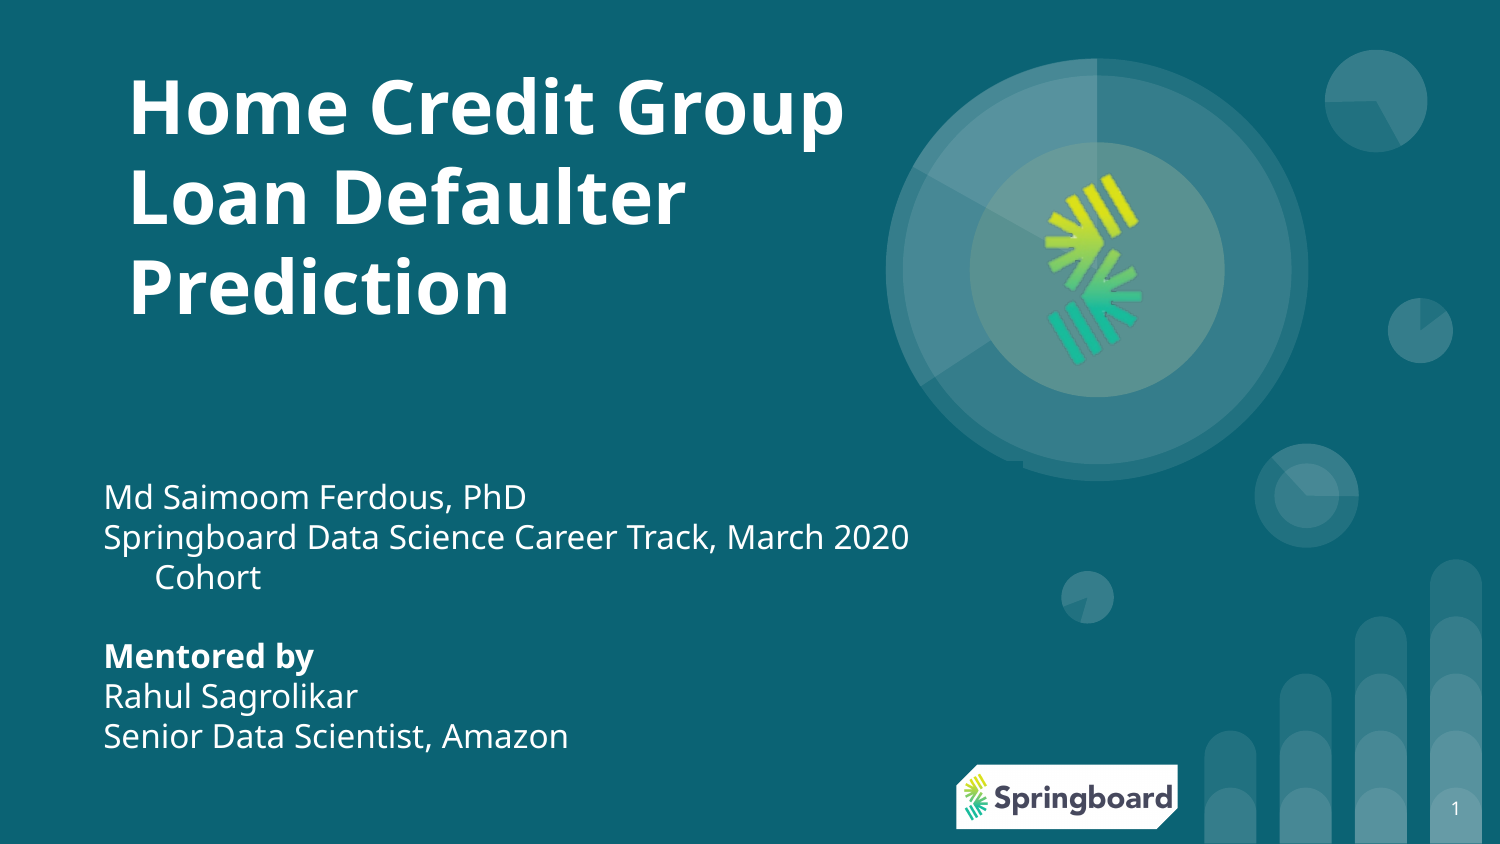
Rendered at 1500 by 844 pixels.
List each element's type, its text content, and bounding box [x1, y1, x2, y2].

picture [975, 149, 1217, 391]
picture [956, 764, 1178, 830]
subtitle Md Saimoom Ferdous, PhD Springboard Data Science Career Track, March 2020 Cohort Mentored by Rahul Sagrolikar Senior Data Scientist, Amazon [64, 461, 1023, 723]
title Home Credit Group Loan Defaulter Prediction [112, 41, 866, 349]
slide_number 1 [1386, 777, 1477, 842]
